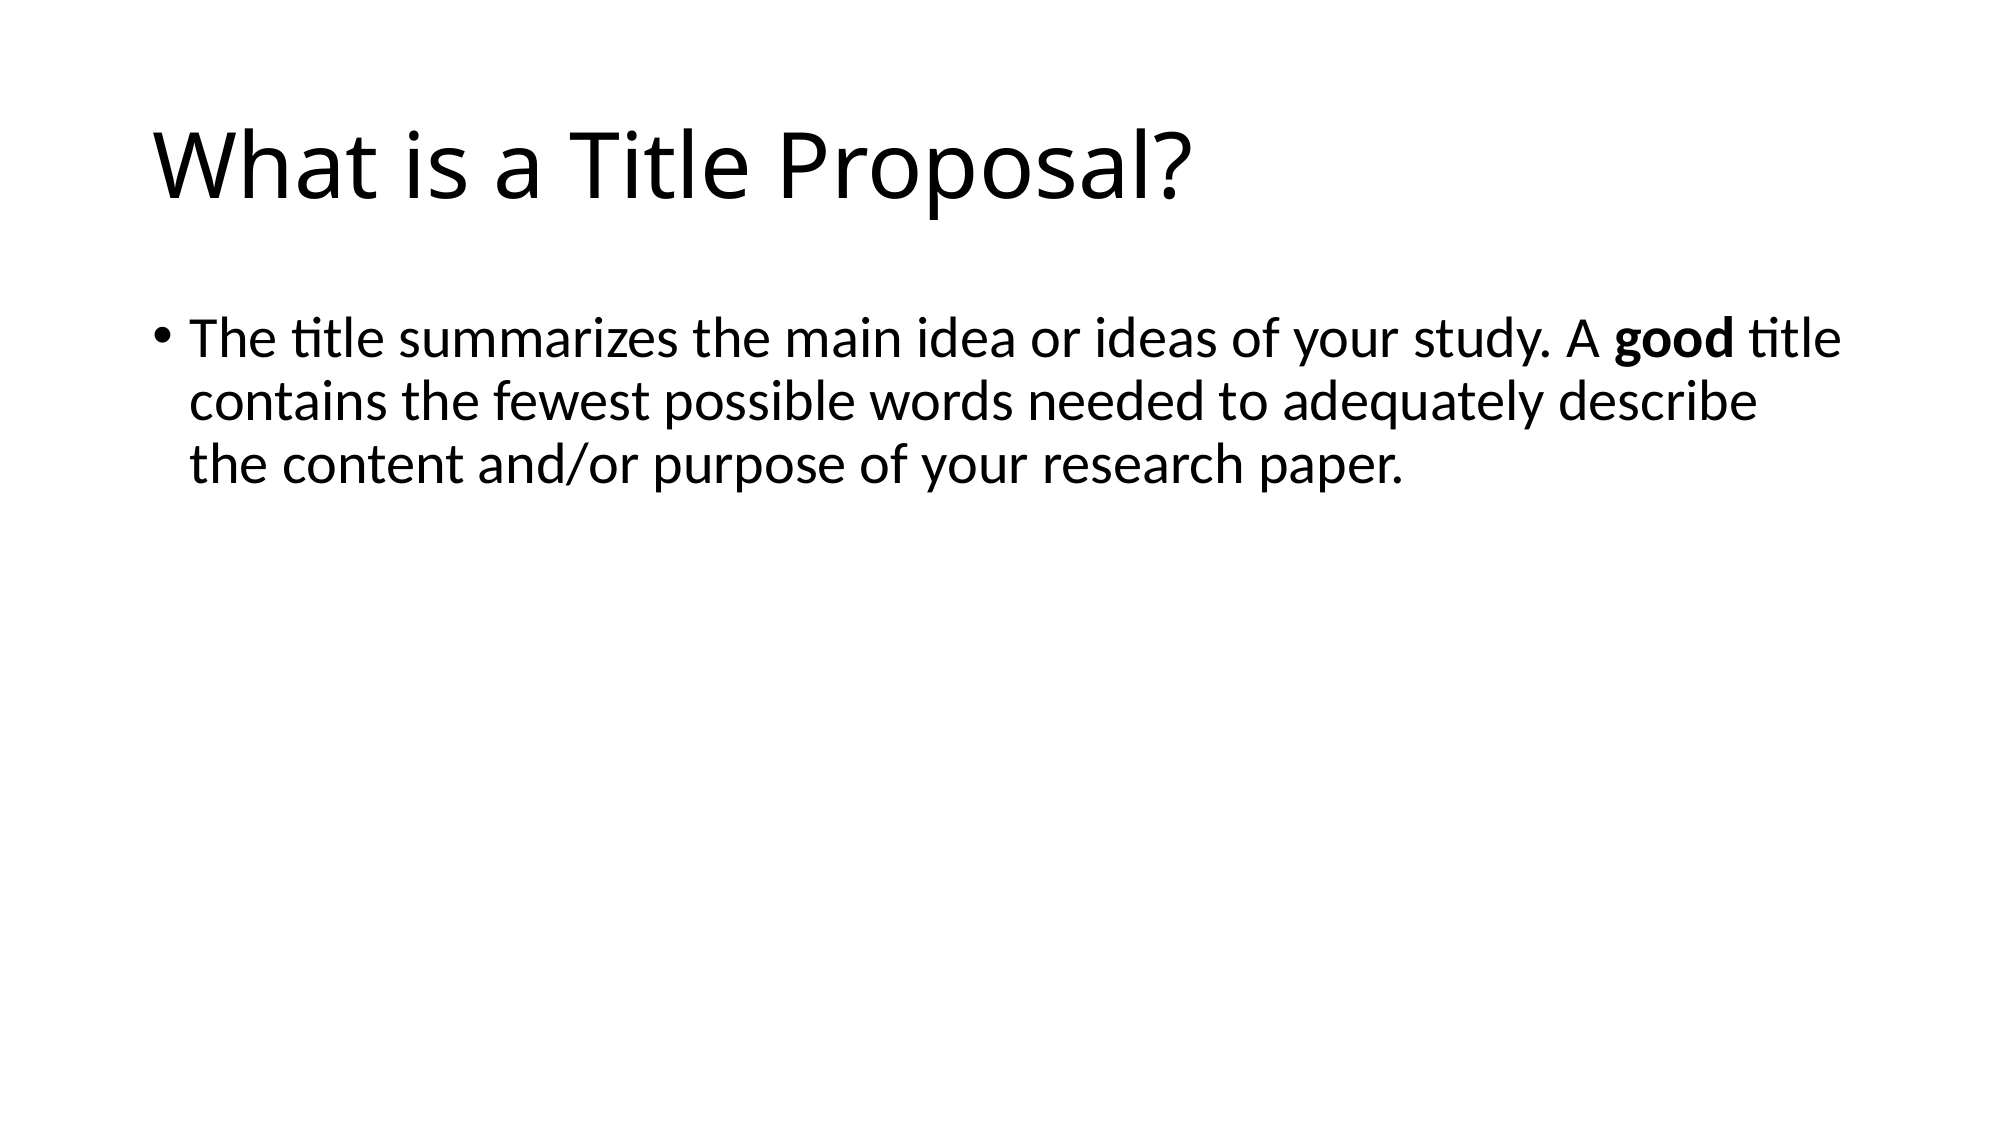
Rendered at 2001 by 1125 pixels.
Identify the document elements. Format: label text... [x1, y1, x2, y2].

list The title summarizes the main idea or ideas of your study. A good title contains the fewest possible words needed to adequately describe the content and/or purpose of your research paper. [137, 299, 1863, 1014]
title What is a Title Proposal? [137, 59, 1863, 278]
